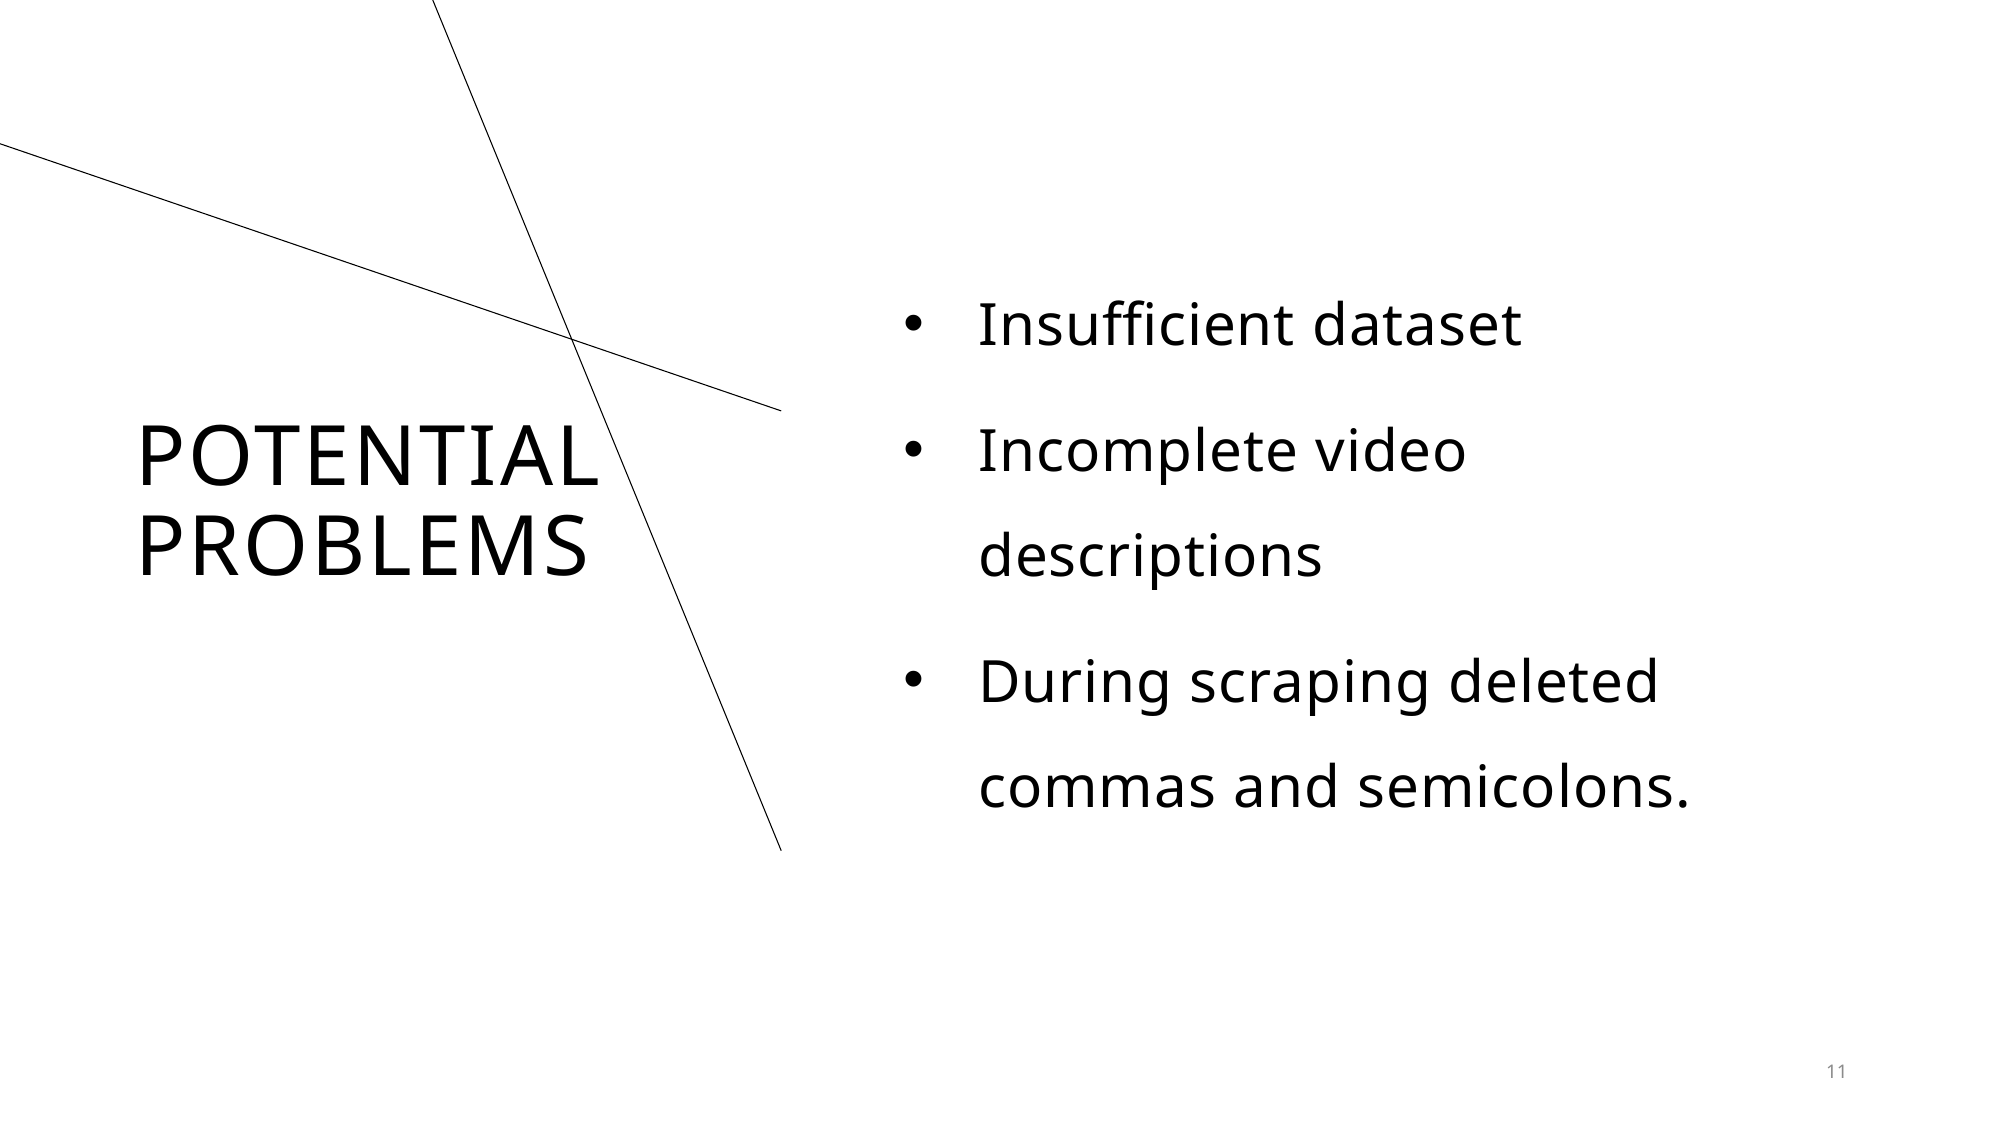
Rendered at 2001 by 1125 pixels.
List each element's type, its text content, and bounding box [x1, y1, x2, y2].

title Potential problems [120, 273, 683, 601]
list Insufficient dataset Incomplete video descriptions During scraping deleted commas and semicolons. [888, 244, 1748, 881]
slide_number 11 [1412, 1042, 1863, 1103]
